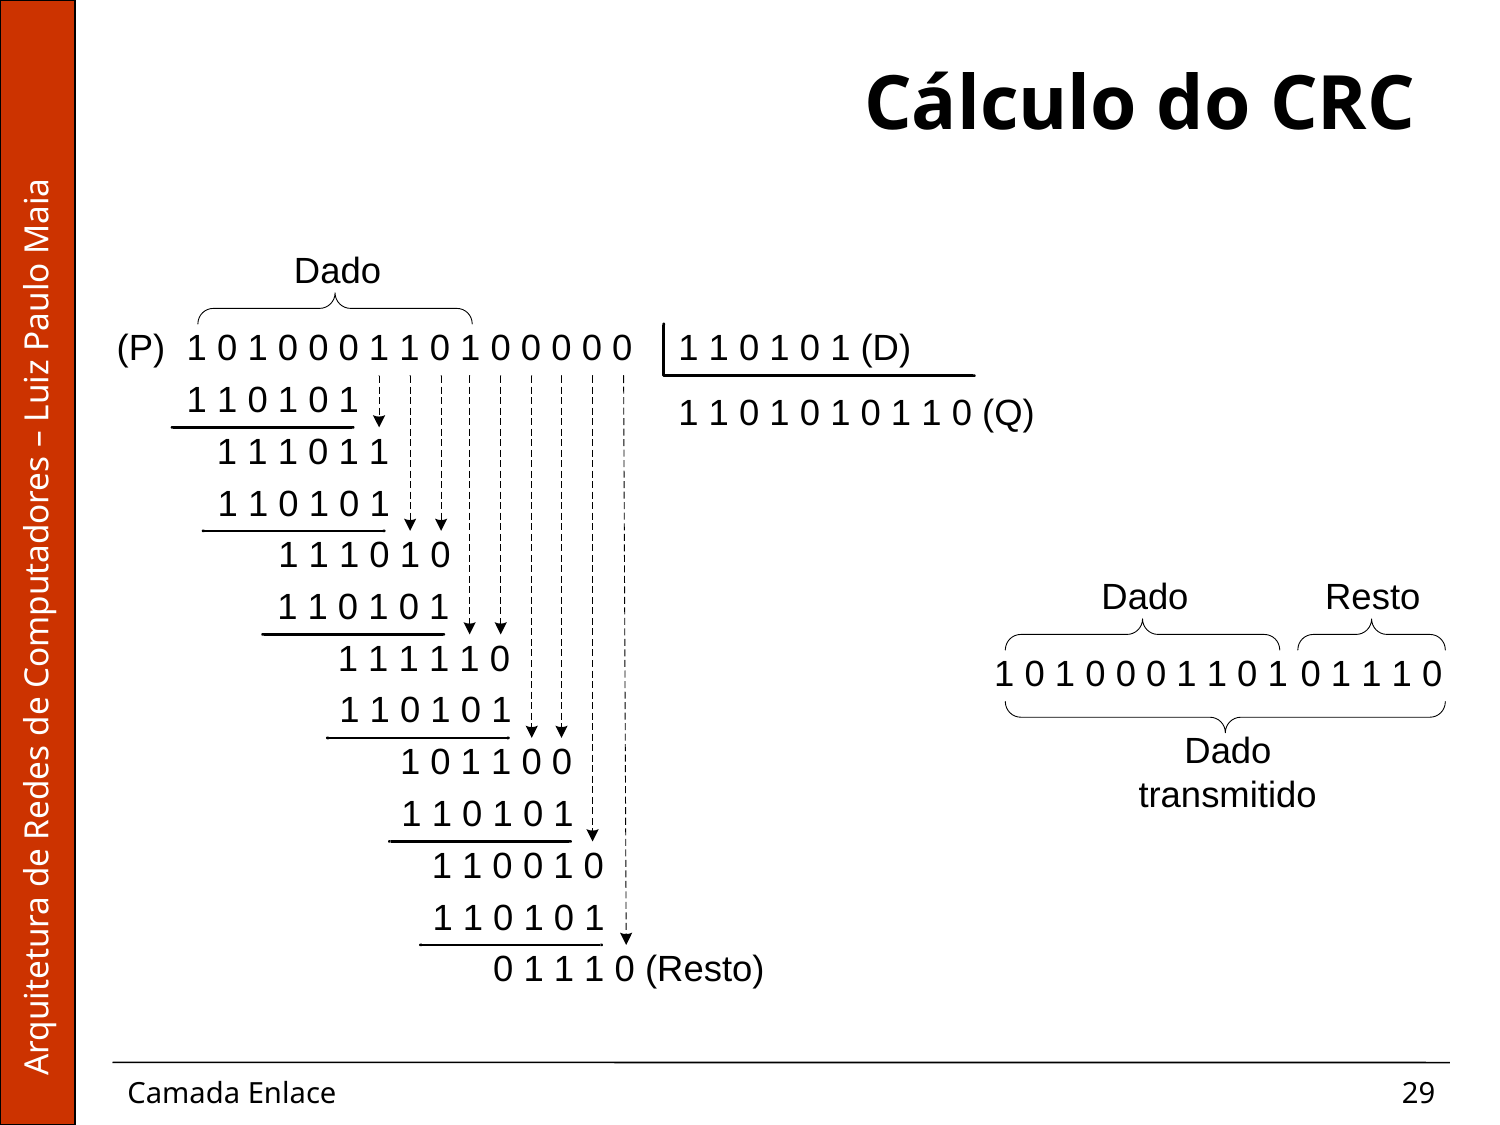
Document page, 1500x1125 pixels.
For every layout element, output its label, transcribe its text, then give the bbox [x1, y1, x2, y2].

title Cálculo do CRC [112, 24, 1450, 175]
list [112, 240, 1451, 998]
